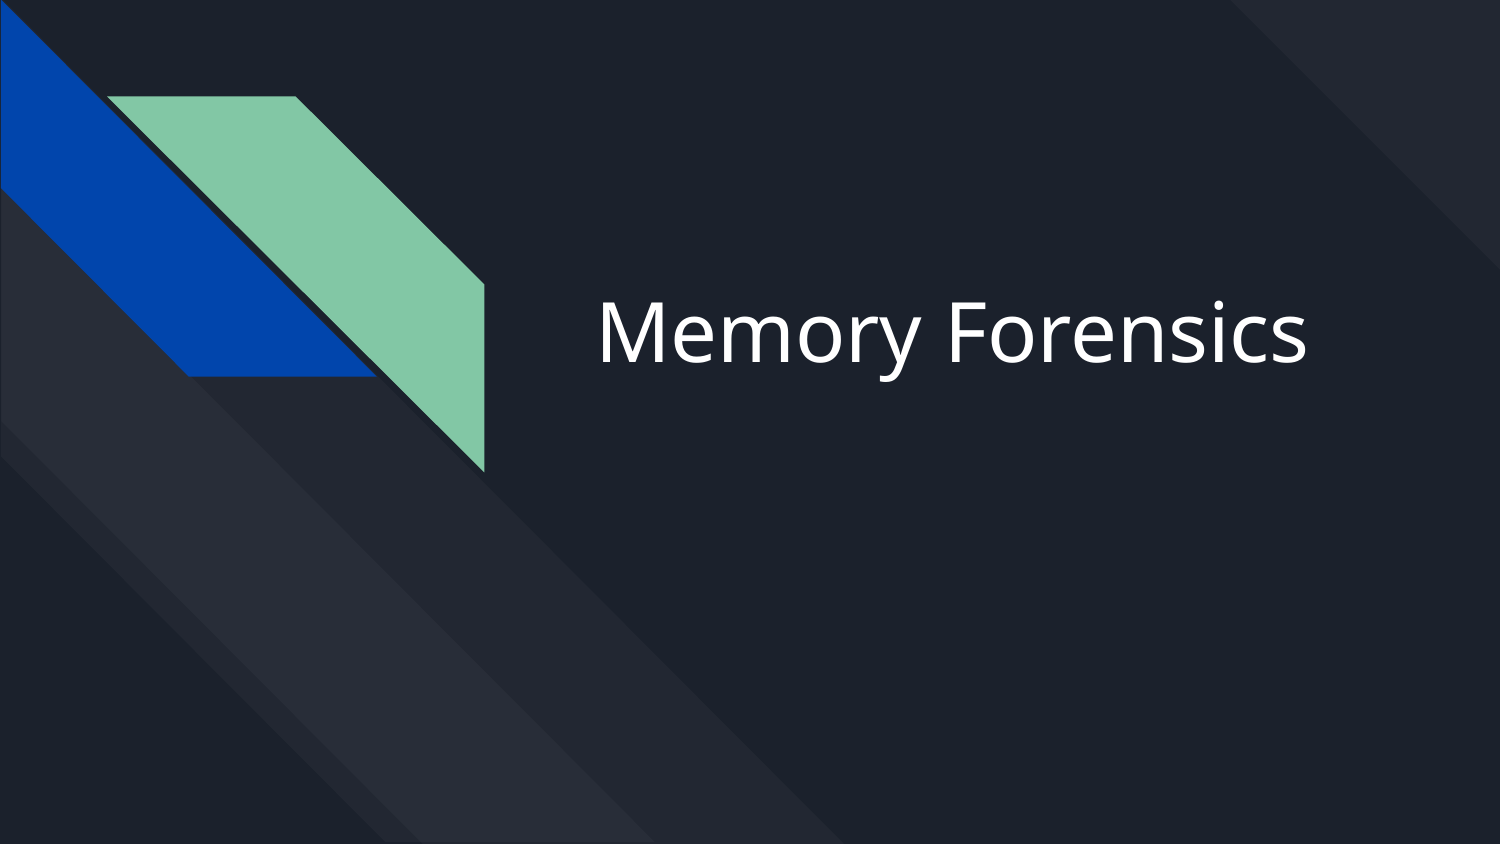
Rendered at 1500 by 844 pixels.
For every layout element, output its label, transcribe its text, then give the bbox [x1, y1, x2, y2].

title Memory Forensics [580, 258, 1404, 518]
